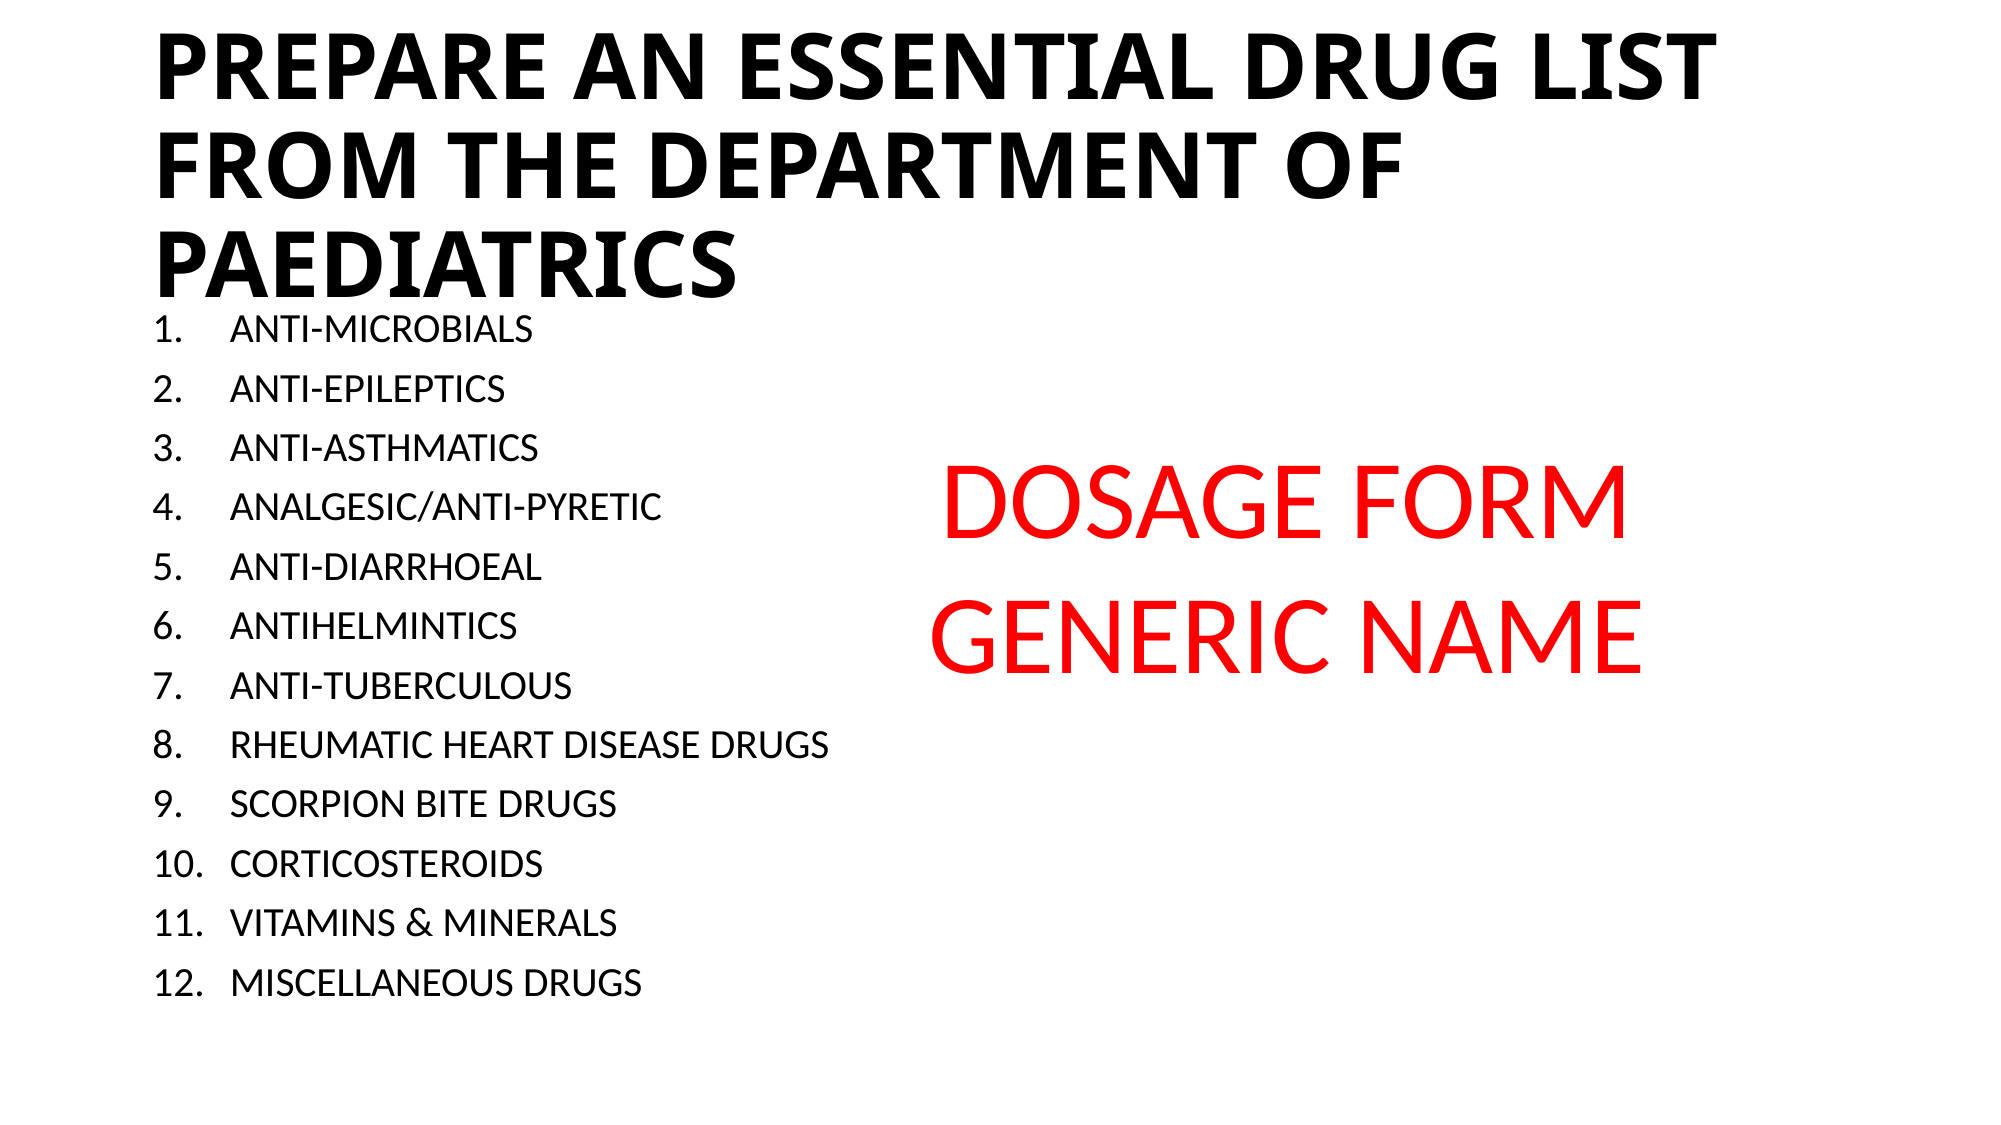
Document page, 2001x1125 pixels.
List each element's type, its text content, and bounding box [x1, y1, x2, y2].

text_box DOSAGE FORM GENERIC NAME [787, 418, 1787, 704]
list ANTI-MICROBIALS ANTI-EPILEPTICS ANTI-ASTHMATICS ANALGESIC/ANTI-PYRETIC ANTI-DIARRHOEAL ANTIHELMINTICS ANTI-TUBERCULOUS RHEUMATIC HEART DISEASE DRUGS SCORPION BITE DRUGS CORTICOSTEROIDS VITAMINS & MINERALS MISCELLANEOUS DRUGS [137, 299, 1863, 1014]
title PREPARE AN ESSENTIAL DRUG LIST FROM THE DEPARTMENT OF PAEDIATRICS [137, 59, 1863, 278]
